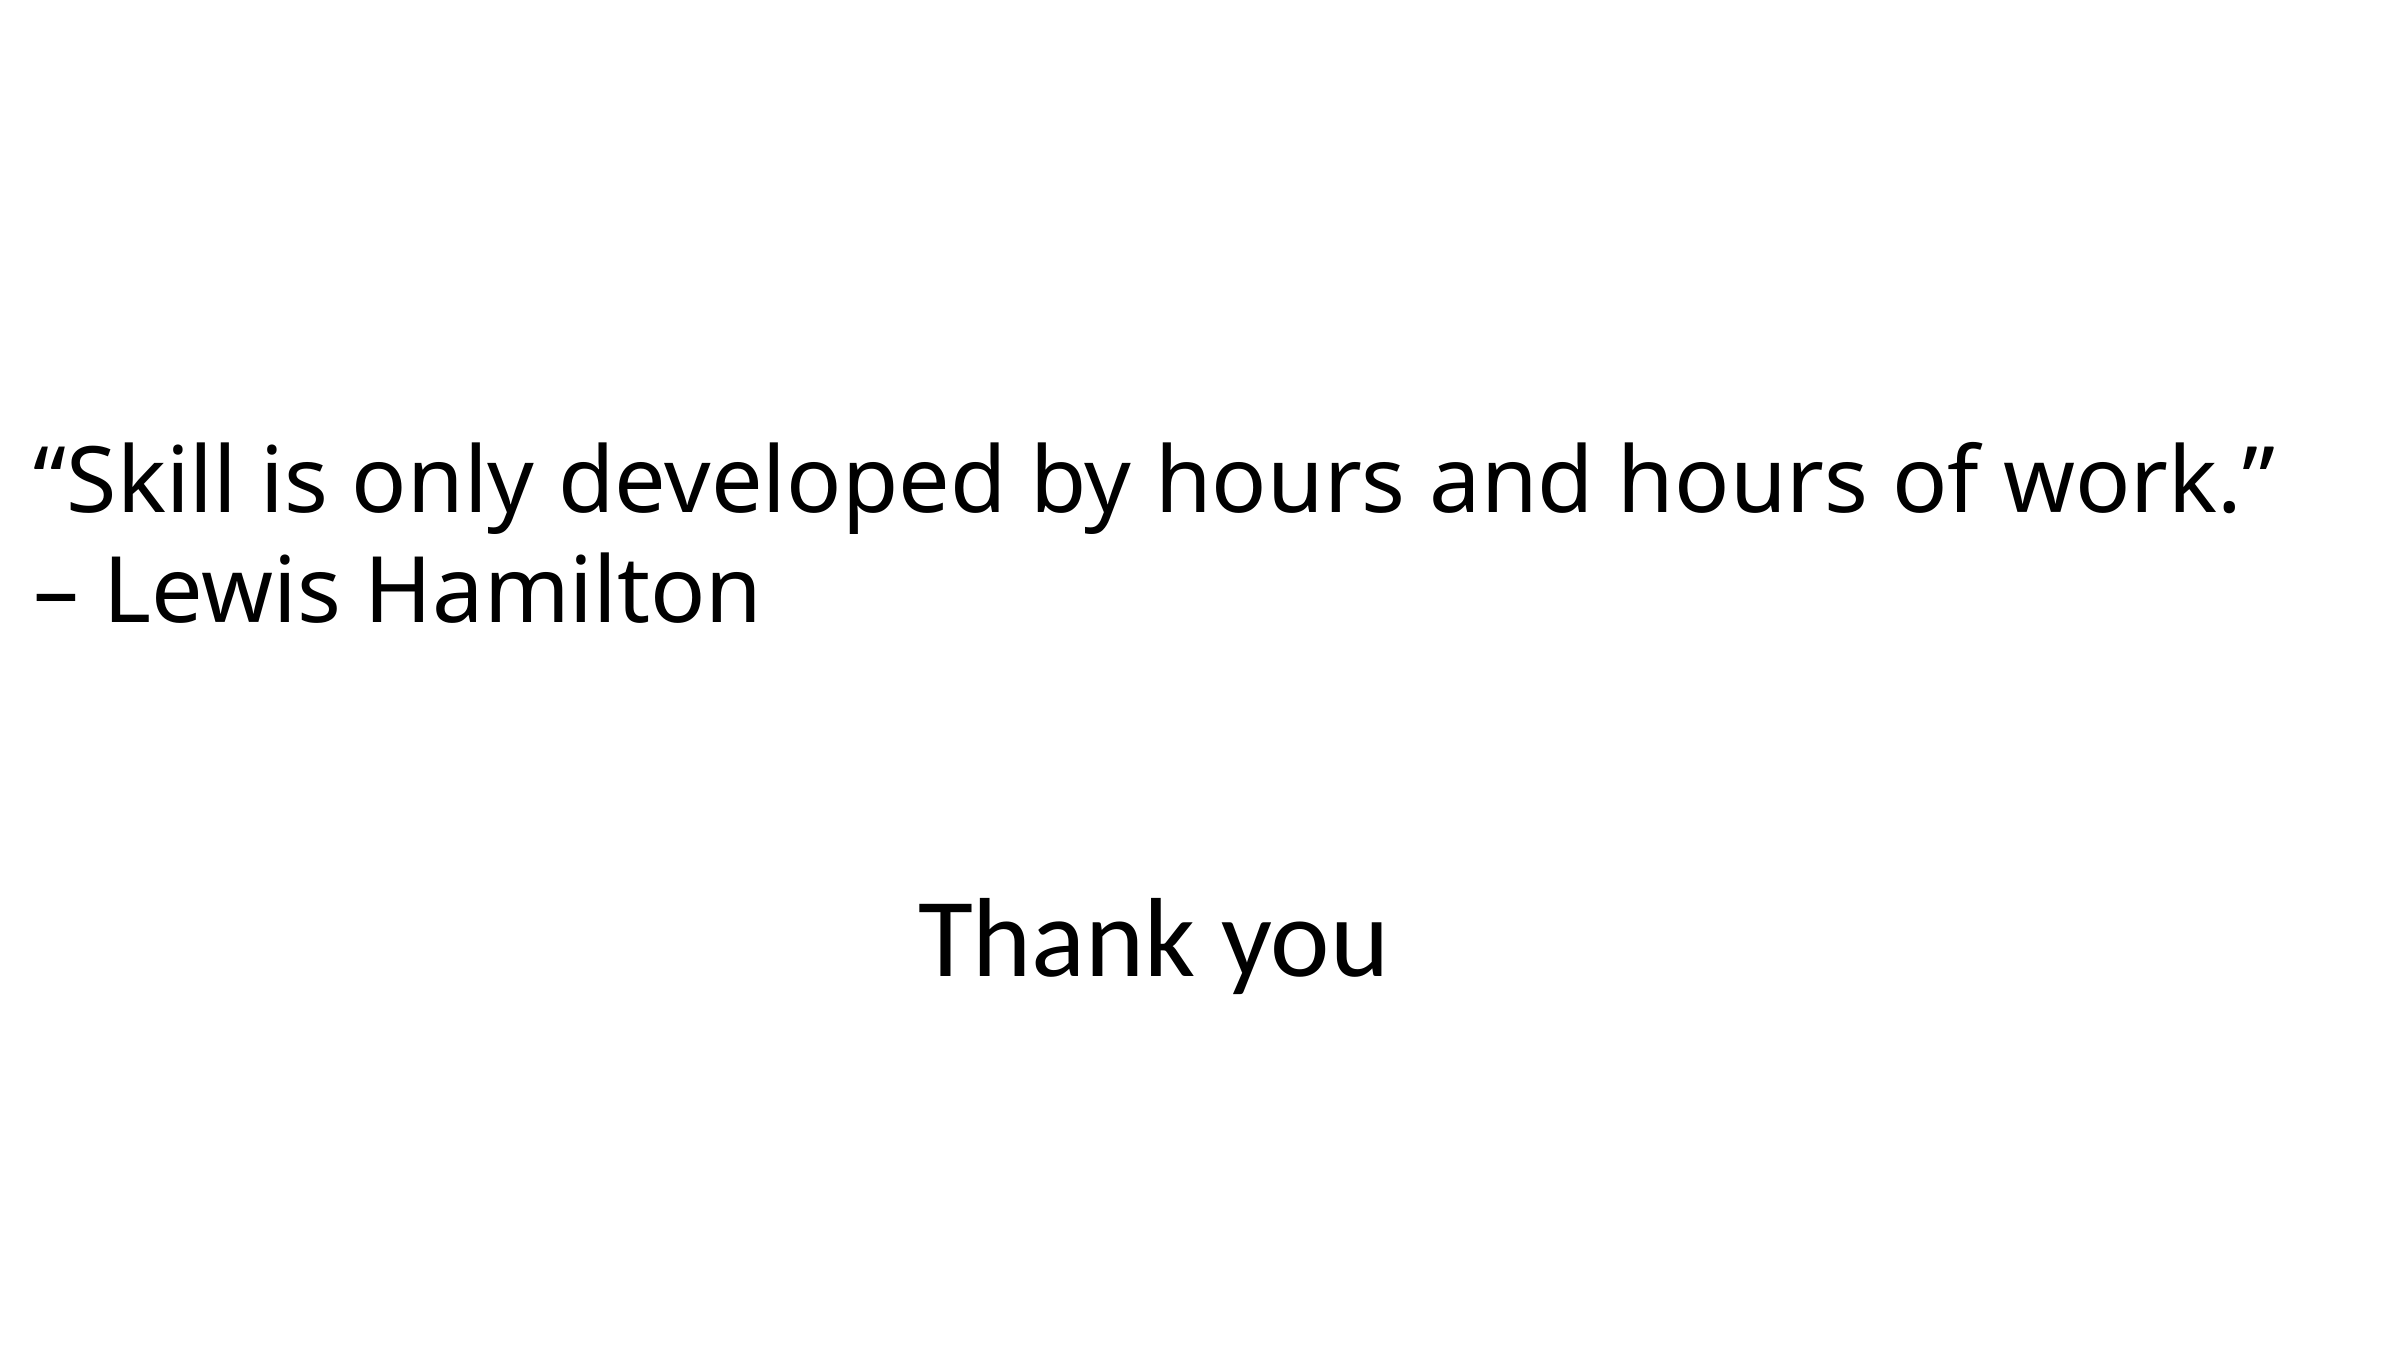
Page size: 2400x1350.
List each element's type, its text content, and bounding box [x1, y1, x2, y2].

text_box Thank you [0, 721, 2334, 1007]
text_box “Skill is only developed by hours and hours of work.” – Lewis Hamilton [19, 413, 2308, 648]
